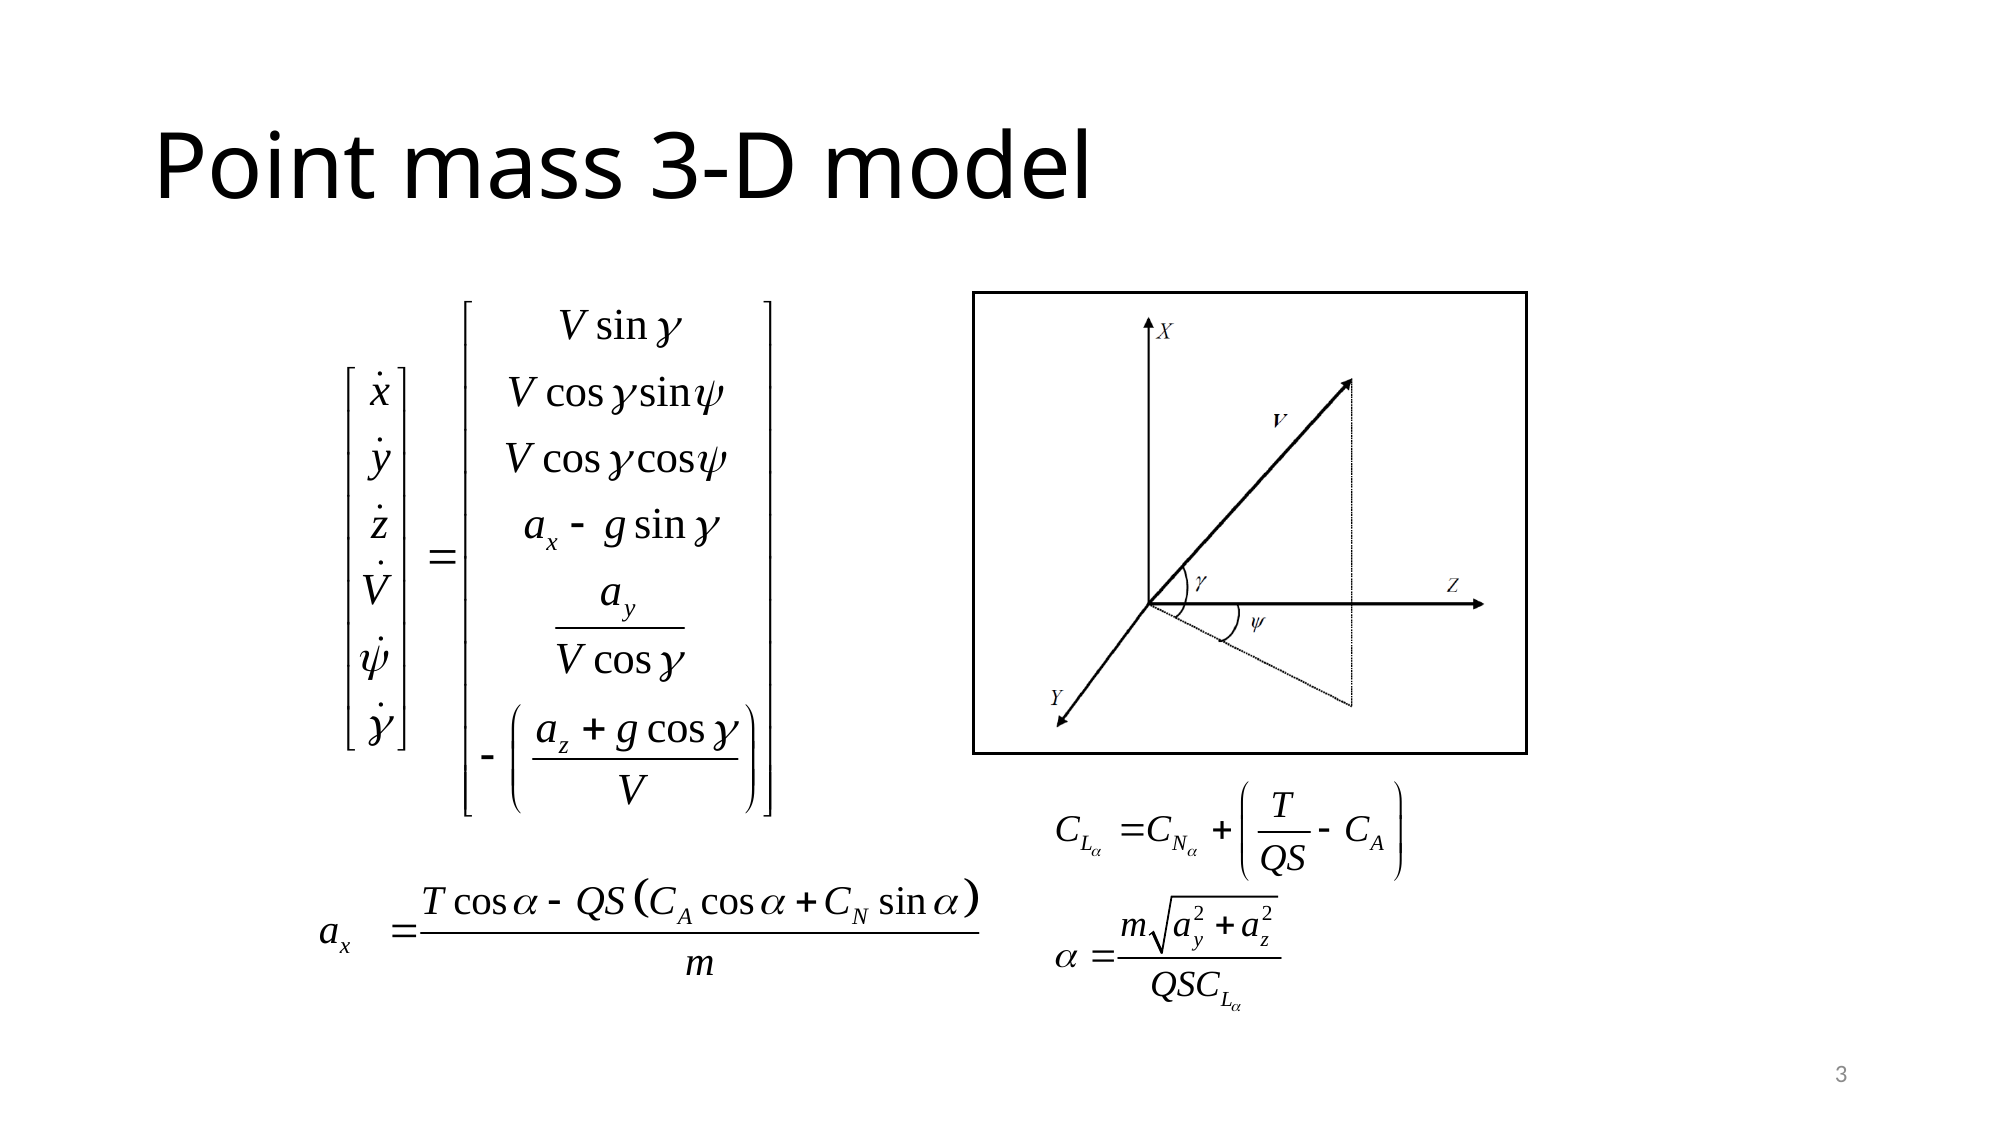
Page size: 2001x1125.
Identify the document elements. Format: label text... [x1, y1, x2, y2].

title Point mass 3-D model [137, 59, 1863, 278]
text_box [337, 293, 789, 826]
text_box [1049, 887, 1288, 1020]
slide_number 3 [1412, 1042, 1863, 1103]
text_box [1049, 774, 1413, 889]
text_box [312, 871, 988, 985]
picture [974, 293, 1525, 753]
